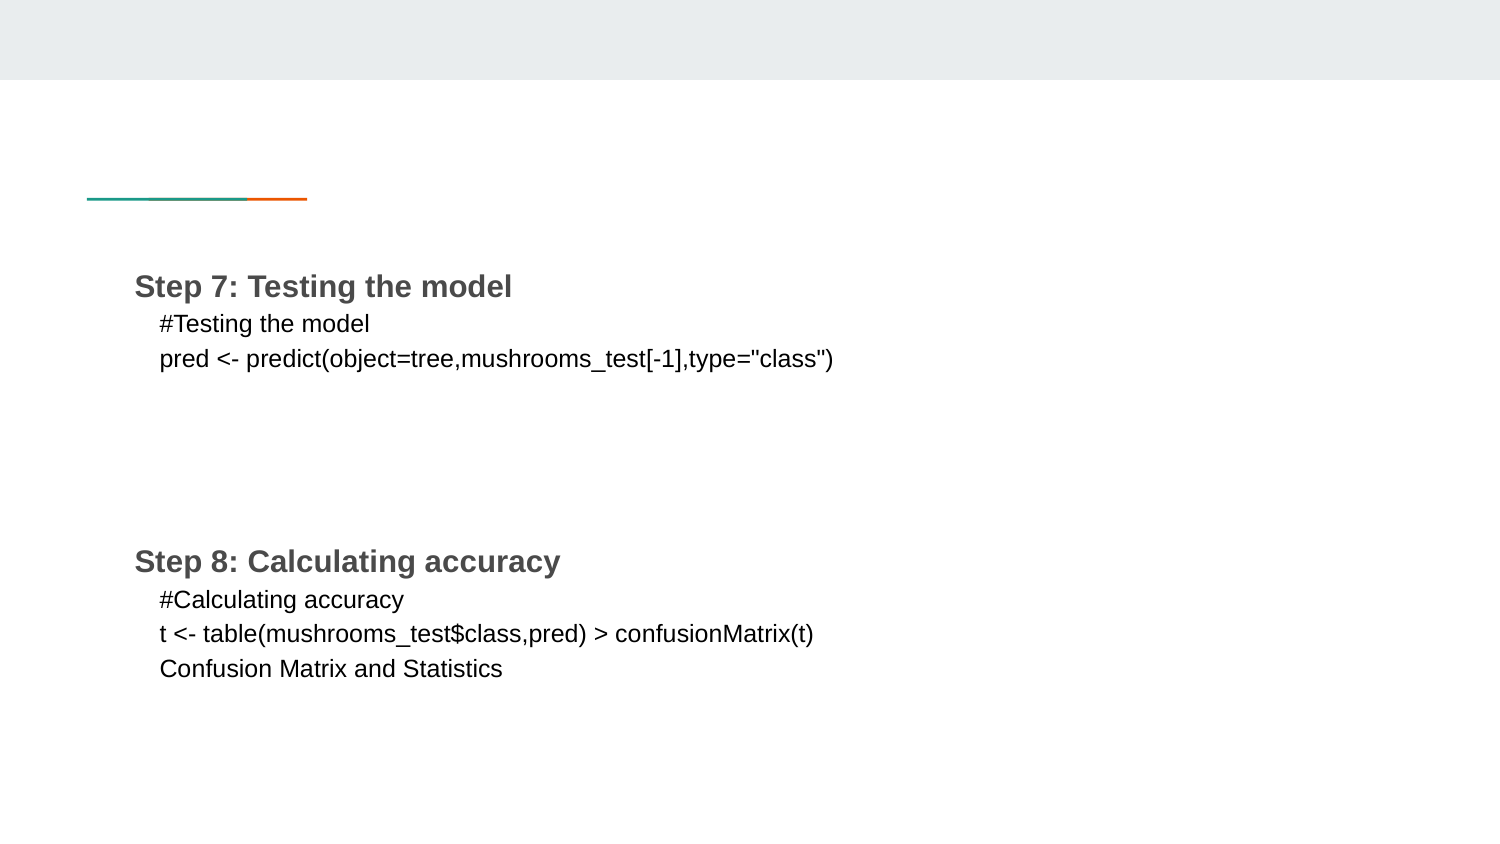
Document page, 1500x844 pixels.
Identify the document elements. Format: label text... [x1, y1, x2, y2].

list Step 7: Testing the model #Testing the model pred <- predict(object=tree,mushrooms_test[-1],type="class") Step 8: Calculating accuracy #Calculating accuracy t <- table(mushrooms_test$class,pred) > confusionMatrix(t) Confusion Matrix and Statistics [119, 208, 1381, 812]
